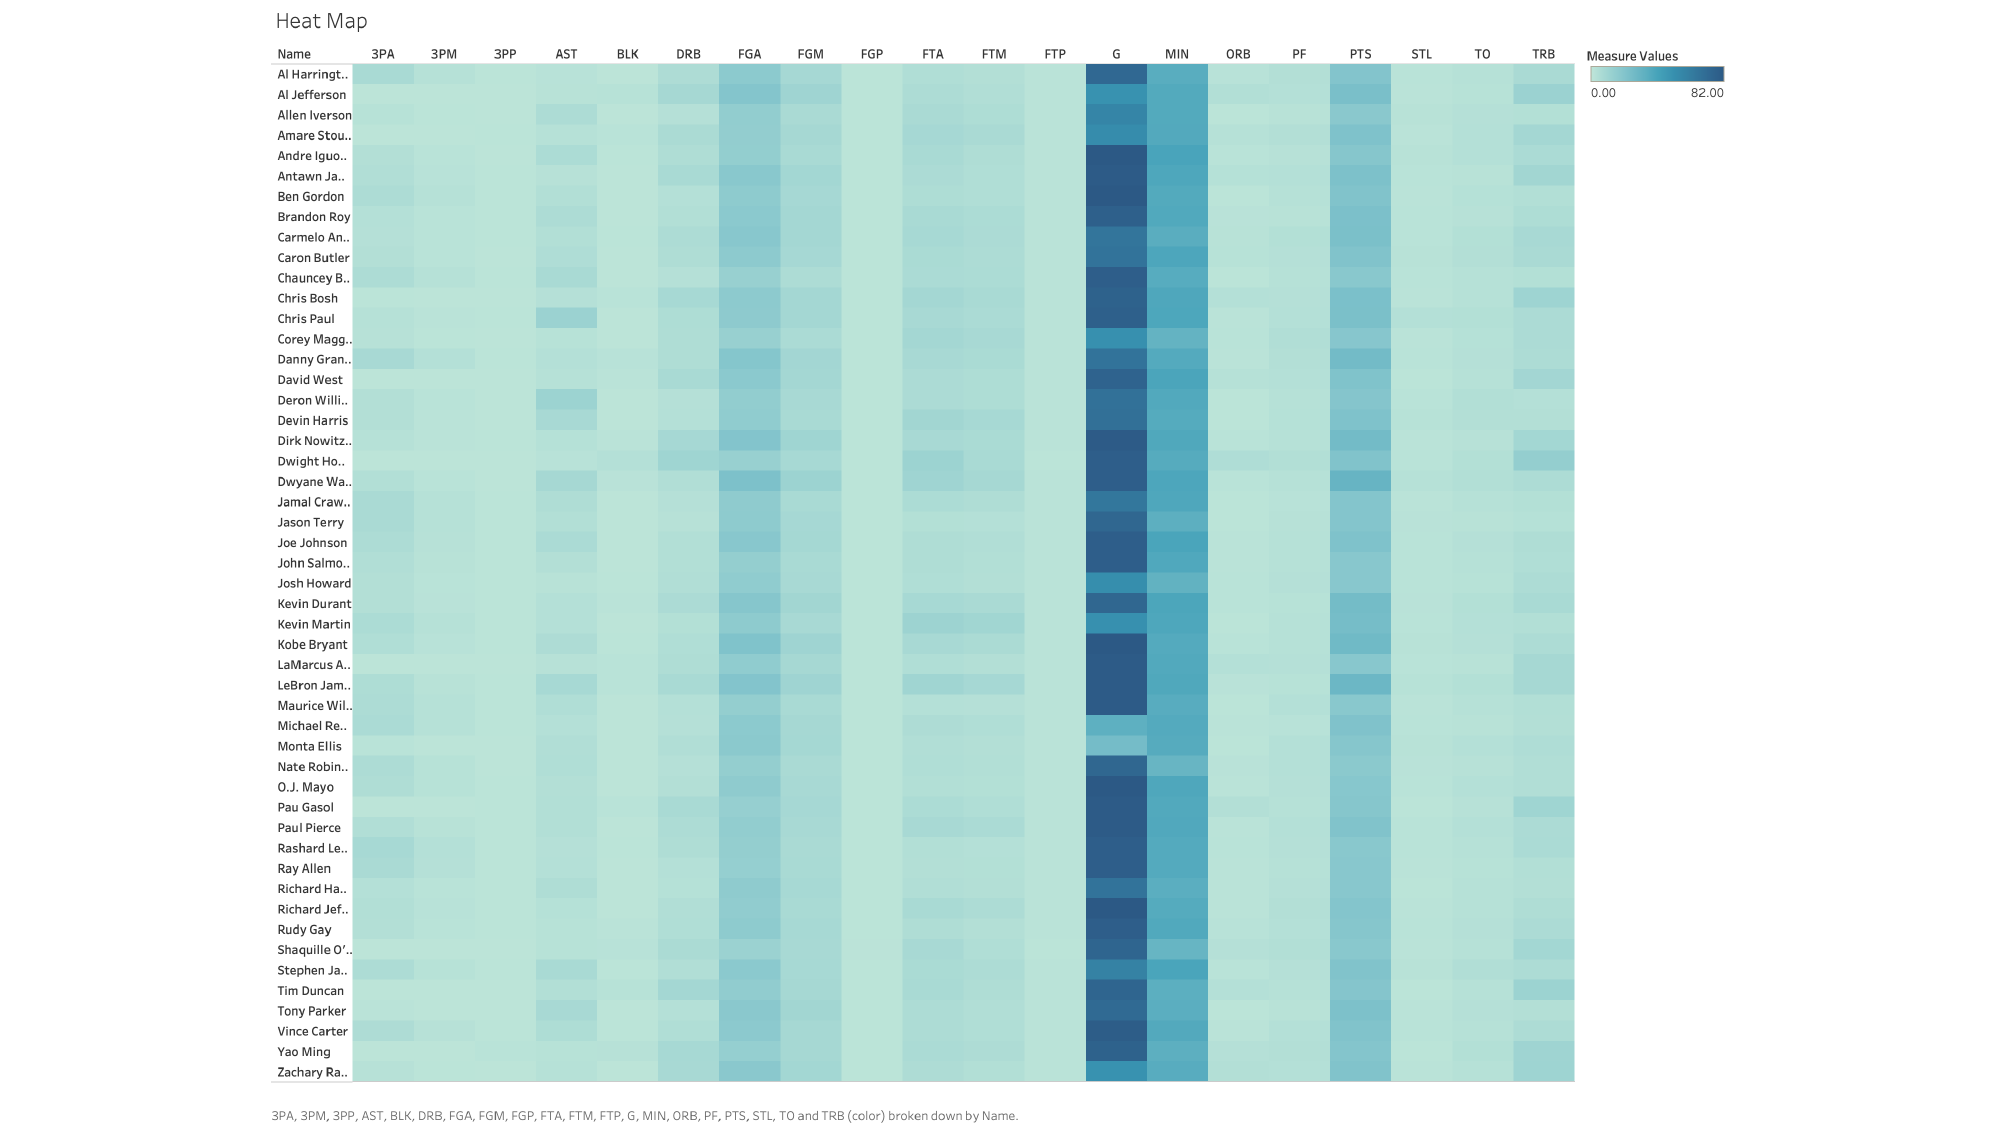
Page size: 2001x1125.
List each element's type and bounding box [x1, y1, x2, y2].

picture [271, 0, 1729, 1125]
